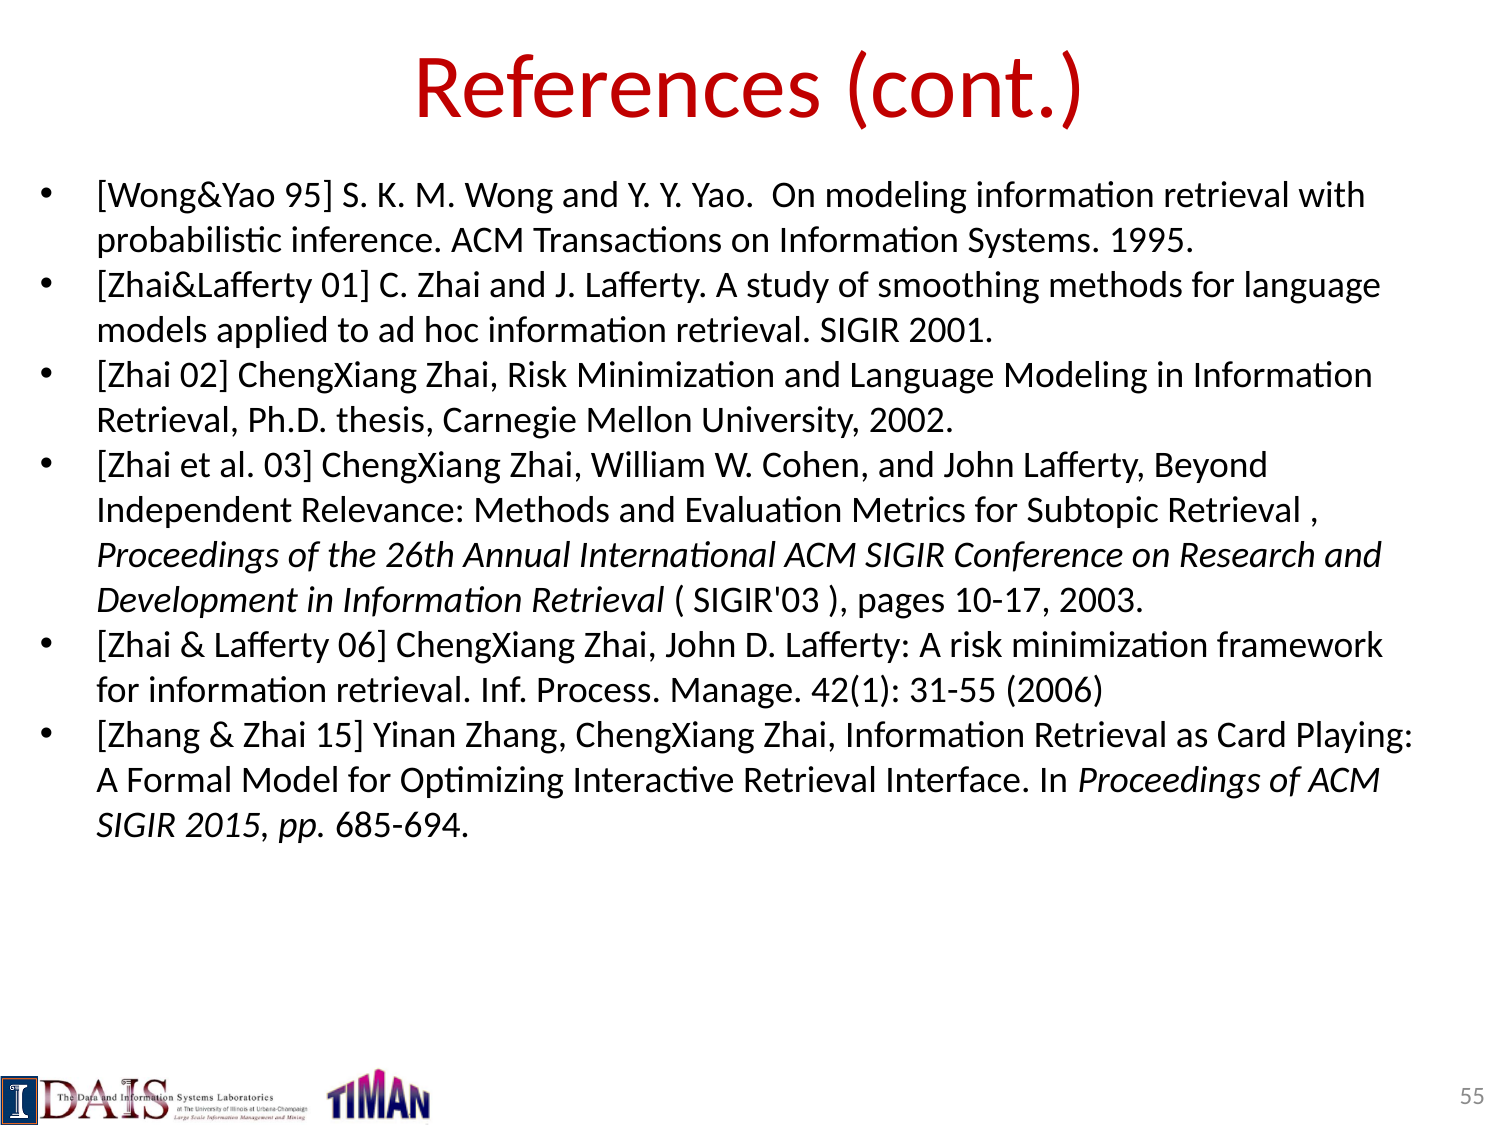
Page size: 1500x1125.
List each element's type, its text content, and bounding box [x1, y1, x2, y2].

slide_number 55 [1149, 1065, 1500, 1125]
title References (cont.) [0, 0, 1500, 163]
list [Wong&Yao 95] S. K. M. Wong and Y. Y. Yao. On modeling information retrieval with probabilistic inference. ACM Transactions on Information Systems. 1995. [Zhai&Lafferty 01] C. Zhai and J. Lafferty. A study of smoothing methods for language models applied to ad hoc information retrieval. SIGIR 2001. [Zhai 02] ChengXiang Zhai, Risk Minimization and Language Modeling in Information Retrieval, Ph.D. thesis, Carnegie Mellon University, 2002. [Zhai et al. 03] ChengXiang Zhai, William W. Cohen, and John Lafferty, Beyond Independent Relevance: Methods and Evaluation Metrics for Subtopic Retrieval , Proceedings of the 26th Annual International ACM SIGIR Conference on Research and Development in Information Retrieval ( SIGIR'03 ), pages 10-17, 2003. [Zhai & Lafferty 06] ChengXiang Zhai, John D. Lafferty: A risk minimization framework for information retrieval. Inf. Process. Manage. 42(1): 31-55 (2006) [Zhang & Zhai 15] Yinan Zhang, ChengXiang Zhai, Information Retrieval as Card Playing: A Formal Model for Optimizing Interactive Retrieval Interface. In Proceedings of ACM SIGIR 2015, pp. 685-694. [24, 162, 1438, 975]
picture [0, 1064, 438, 1125]
